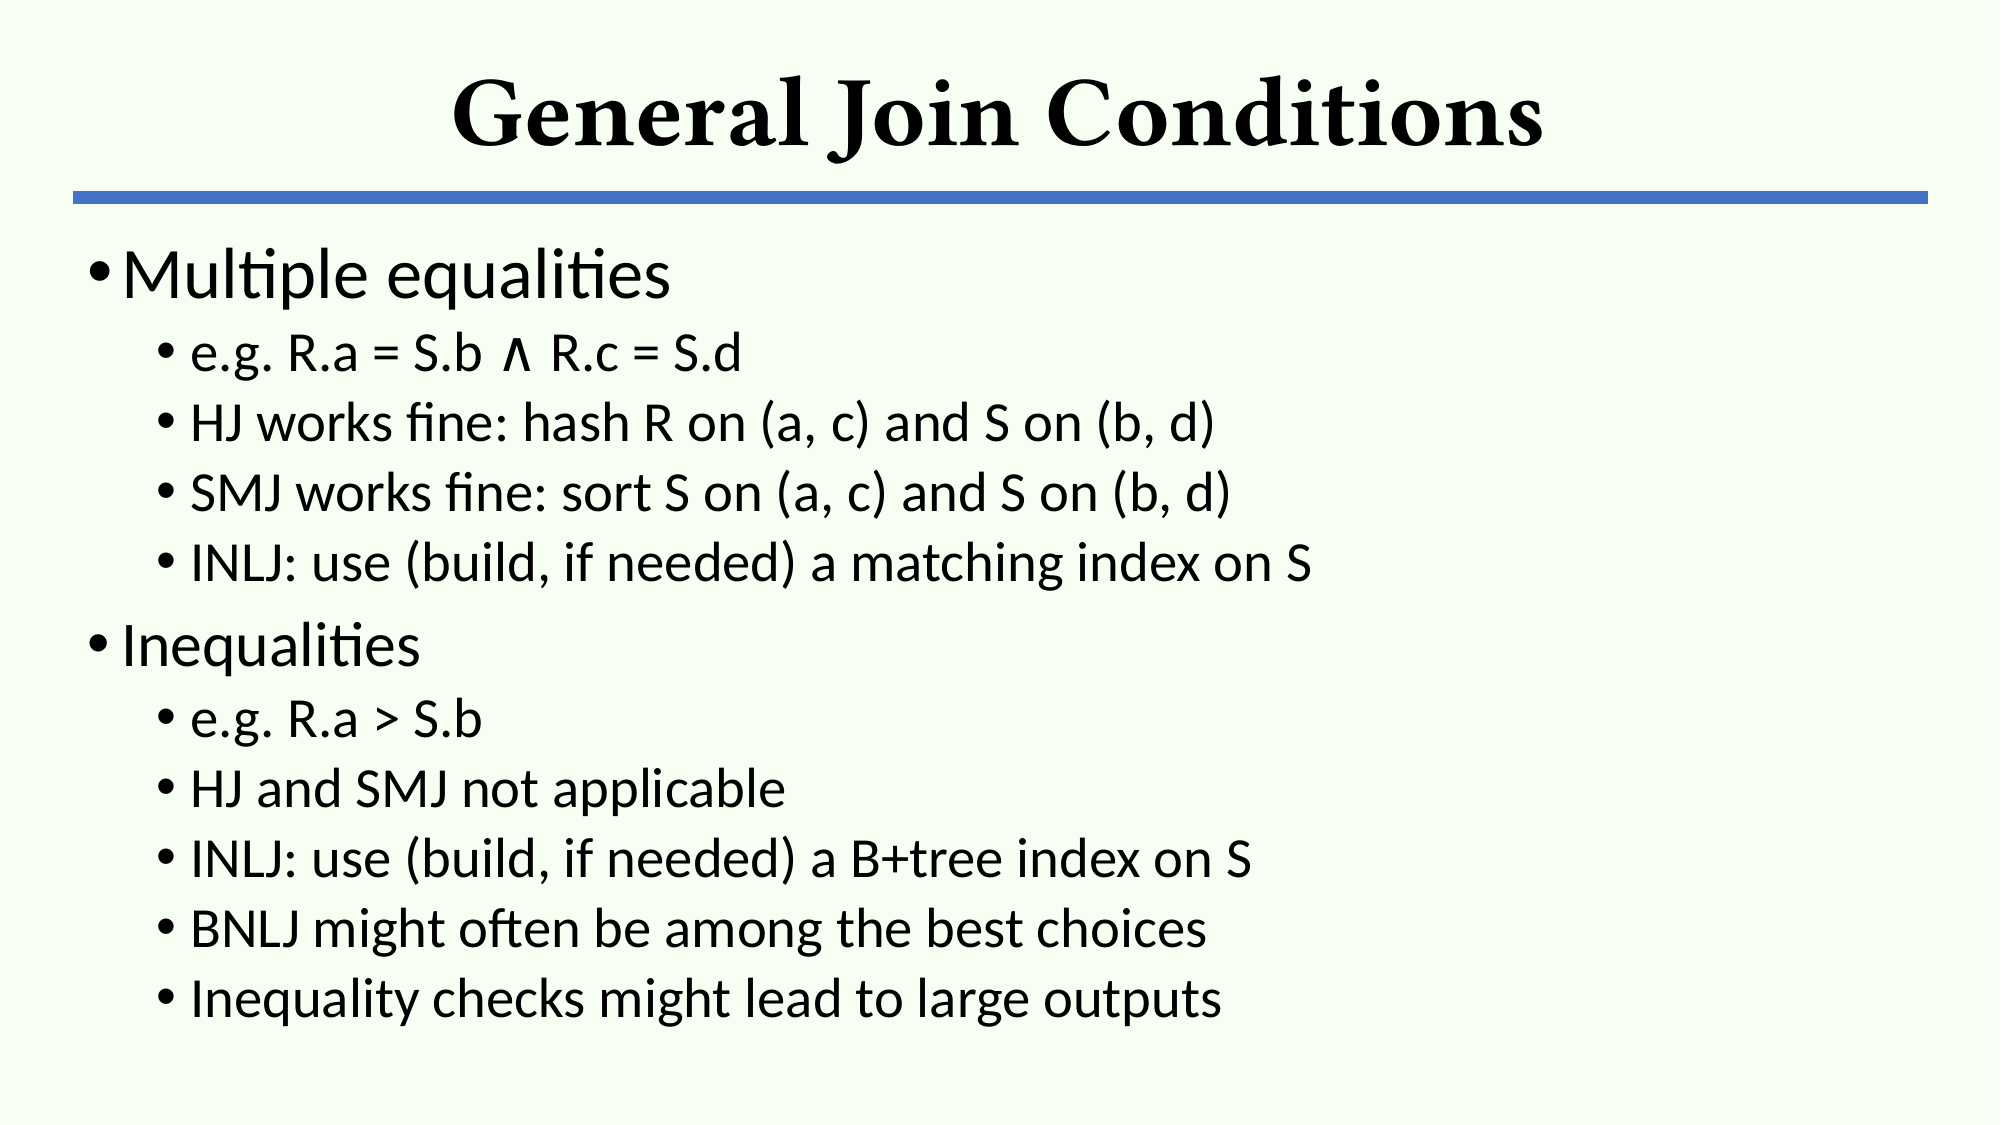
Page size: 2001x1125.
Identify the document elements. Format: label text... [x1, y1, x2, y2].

list Multiple equalities e.g. R.a = S.b ∧ R.c = S.d HJ works fine: hash R on (a, c) and S on (b, d) SMJ works fine: sort S on (a, c) and S on (b, d) INLJ: use (build, if needed) a matching index on S Inequalities e.g. R.a > S.b HJ and SMJ not applicable INLJ: use (build, if needed) a B+tree index on S BNLJ might often be among the best choices Inequality checks might lead to large outputs [72, 227, 1928, 1043]
title General Join Conditions [72, 35, 1928, 191]
